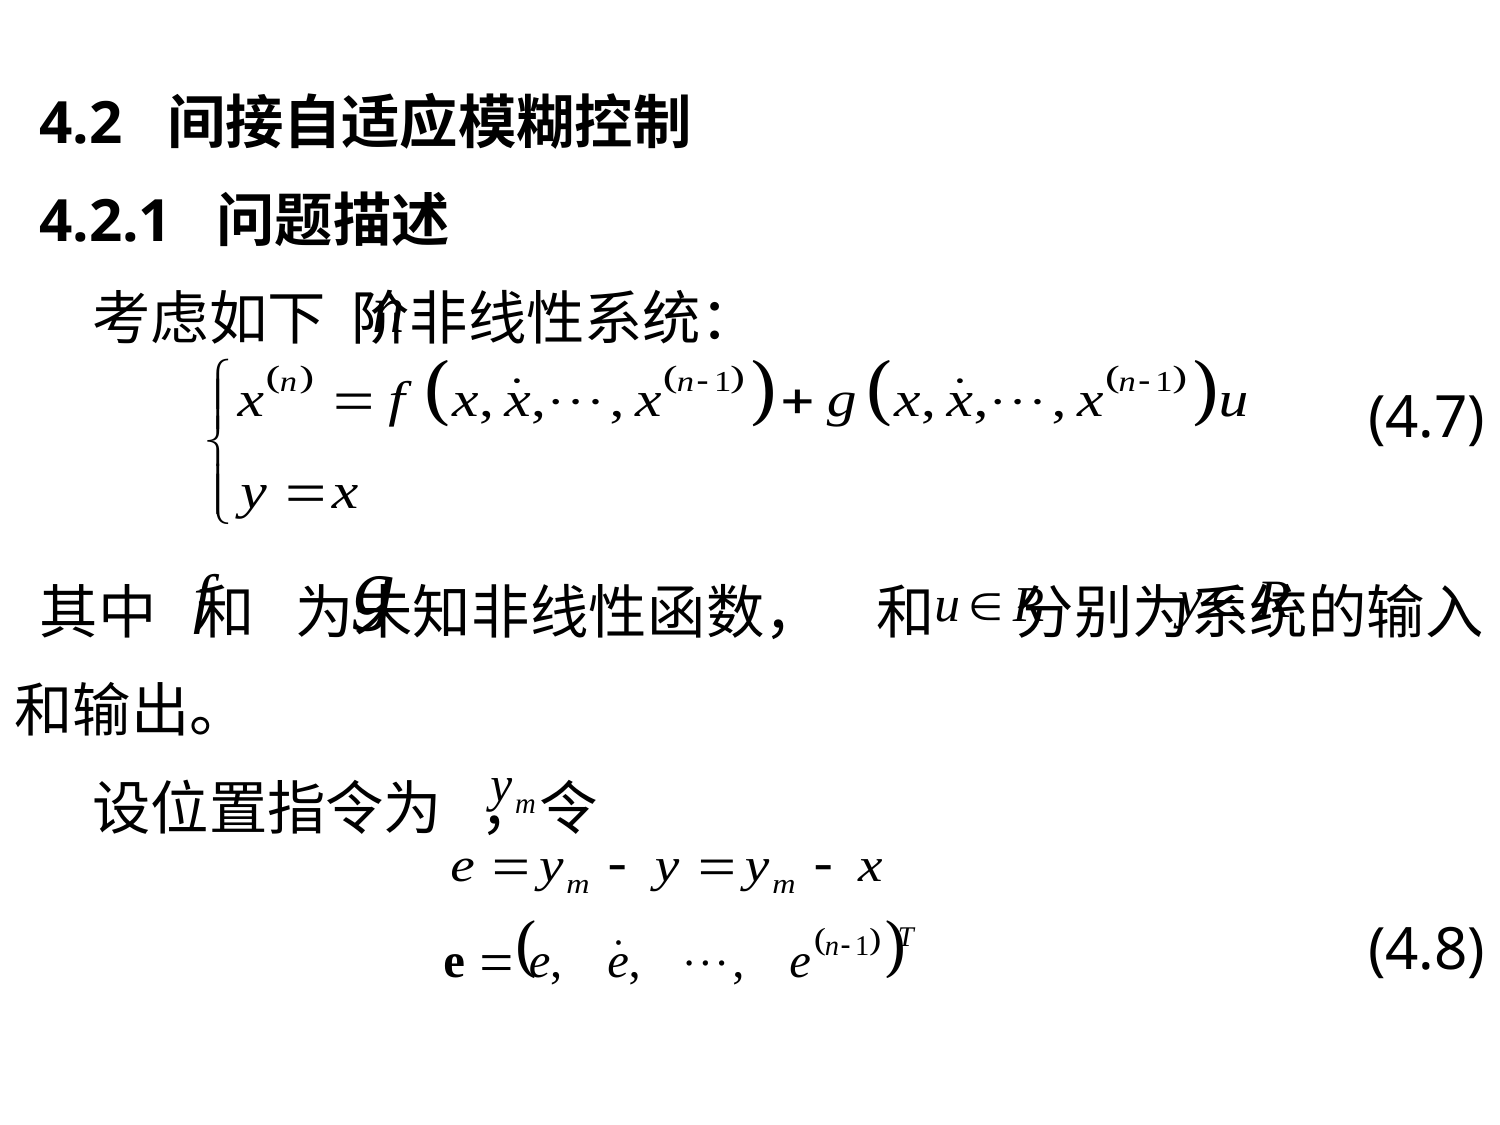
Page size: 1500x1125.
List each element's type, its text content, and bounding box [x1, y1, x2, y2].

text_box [478, 751, 545, 827]
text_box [194, 349, 1260, 534]
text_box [362, 287, 417, 348]
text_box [437, 912, 926, 999]
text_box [336, 560, 414, 649]
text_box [927, 574, 1053, 634]
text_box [1164, 567, 1301, 641]
text_box 4.2 间接自适应模糊控制 4.2.1 问题描述 考虑如下 阶非线性系统： (4.7) 其中 和 为未知非线性函数， 和 分别为系统的输入和输出。 设位置指令为 ，令 (4.8) [0, 49, 1500, 1073]
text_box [170, 560, 238, 649]
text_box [442, 833, 894, 906]
